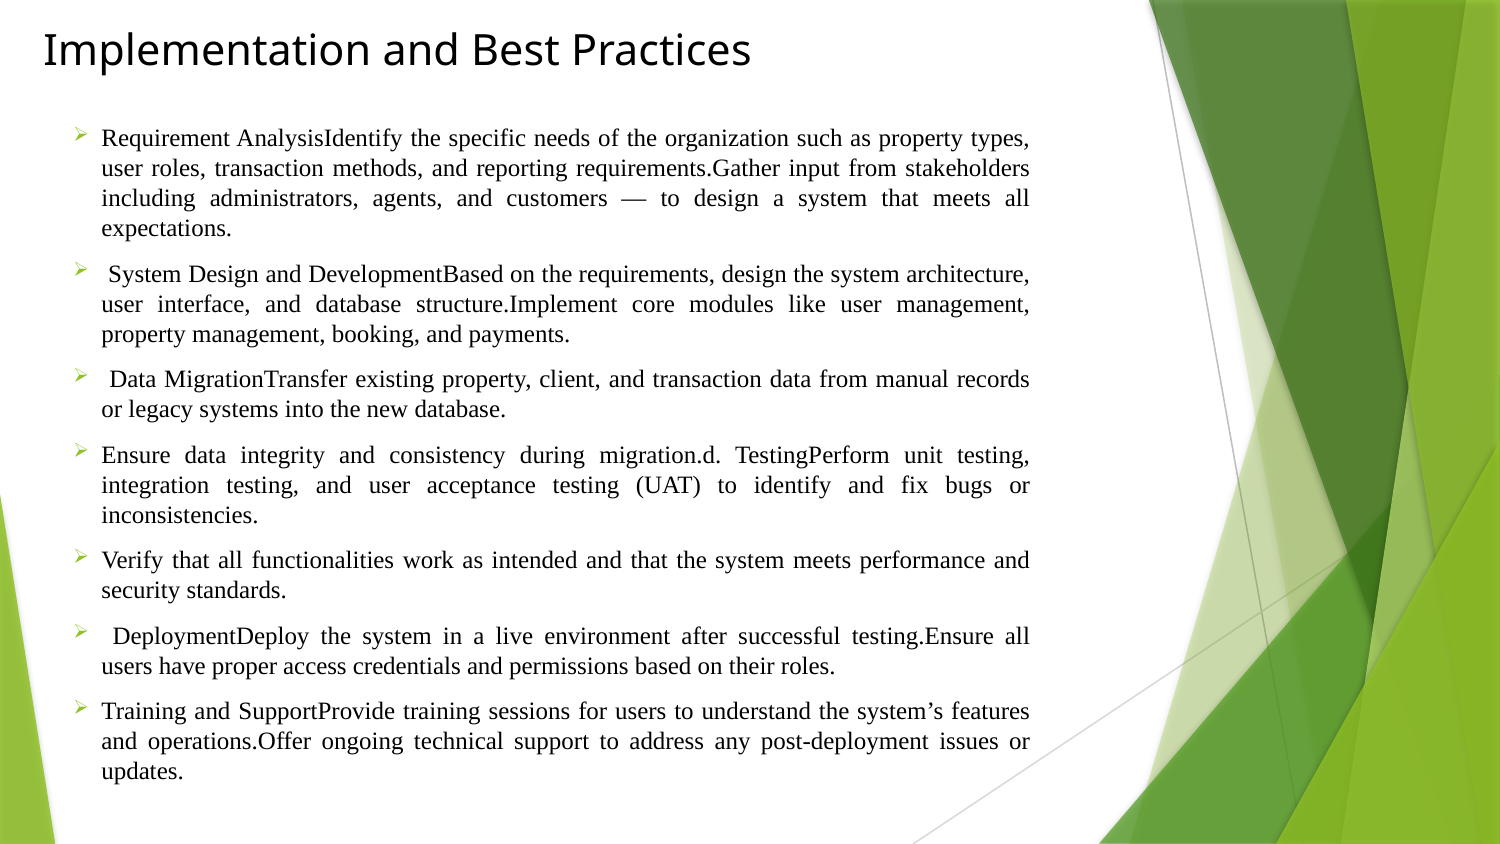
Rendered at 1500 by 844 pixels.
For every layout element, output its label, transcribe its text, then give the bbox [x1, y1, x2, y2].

list Requirement AnalysisIdentify the specific needs of the organization such as property types, user roles, transaction methods, and reporting requirements.Gather input from stakeholders including administrators, agents, and customers — to design a system that meets all expectations. System Design and DevelopmentBased on the requirements, design the system architecture, user interface, and database structure.Implement core modules like user management, property management, booking, and payments. Data MigrationTransfer existing property, client, and transaction data from manual records or legacy systems into the new database. Ensure data integrity and consistency during migration.d. TestingPerform unit testing, integration testing, and user acceptance testing (UAT) to identify and fix bugs or inconsistencies. Verify that all functionalities work as intended and that the system meets performance and security standards. DeploymentDeploy the system in a live environment after successful testing.Ensure all users have proper access credentials and permissions based on their roles. Training and SupportProvide training sessions for users to understand the system’s features and operations.Offer ongoing technical support to address any post-deployment issues or updates. [16, 106, 1047, 800]
title Implementation and Best Practices [28, 0, 1331, 91]
